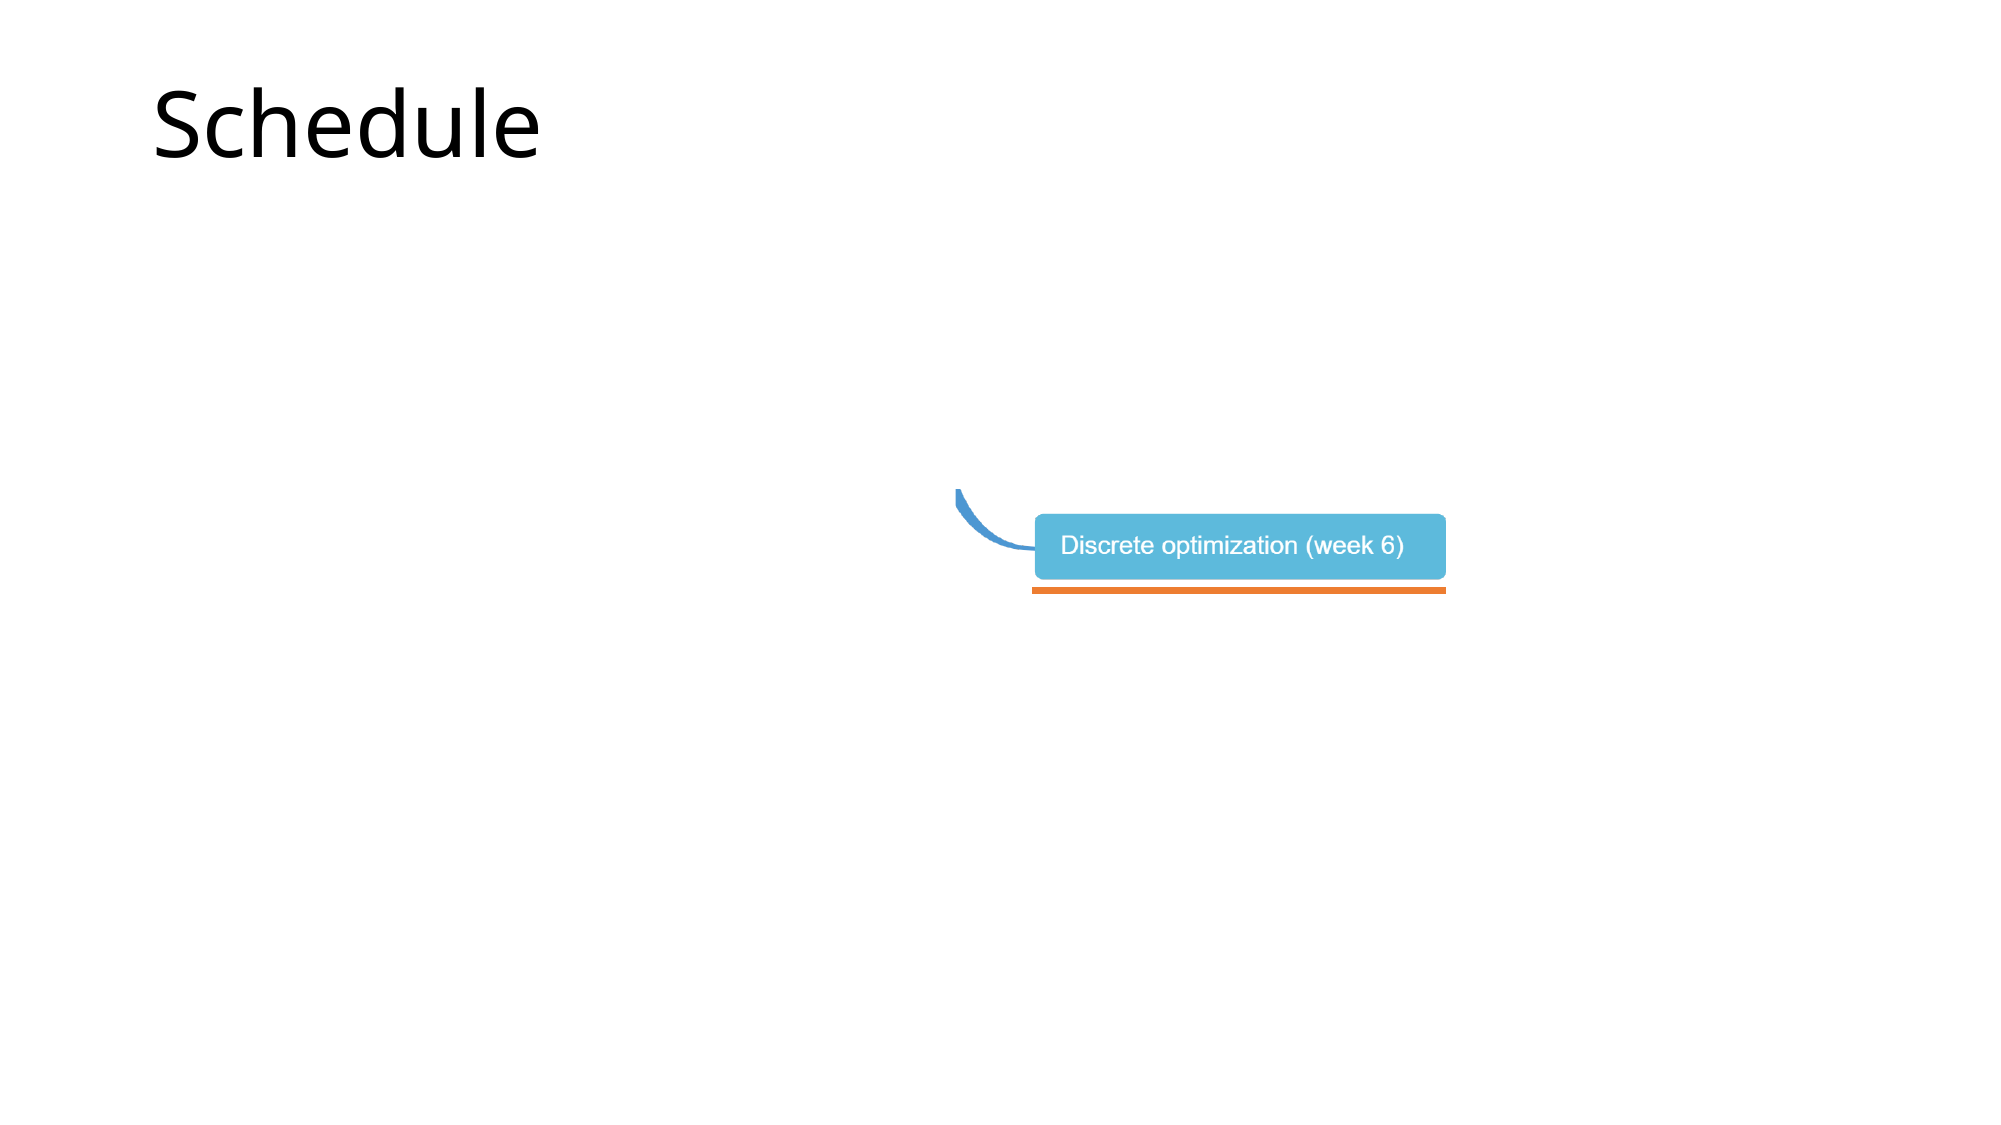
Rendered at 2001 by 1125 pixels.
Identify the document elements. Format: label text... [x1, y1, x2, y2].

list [955, 489, 1490, 625]
title Schedule [137, 59, 1863, 196]
